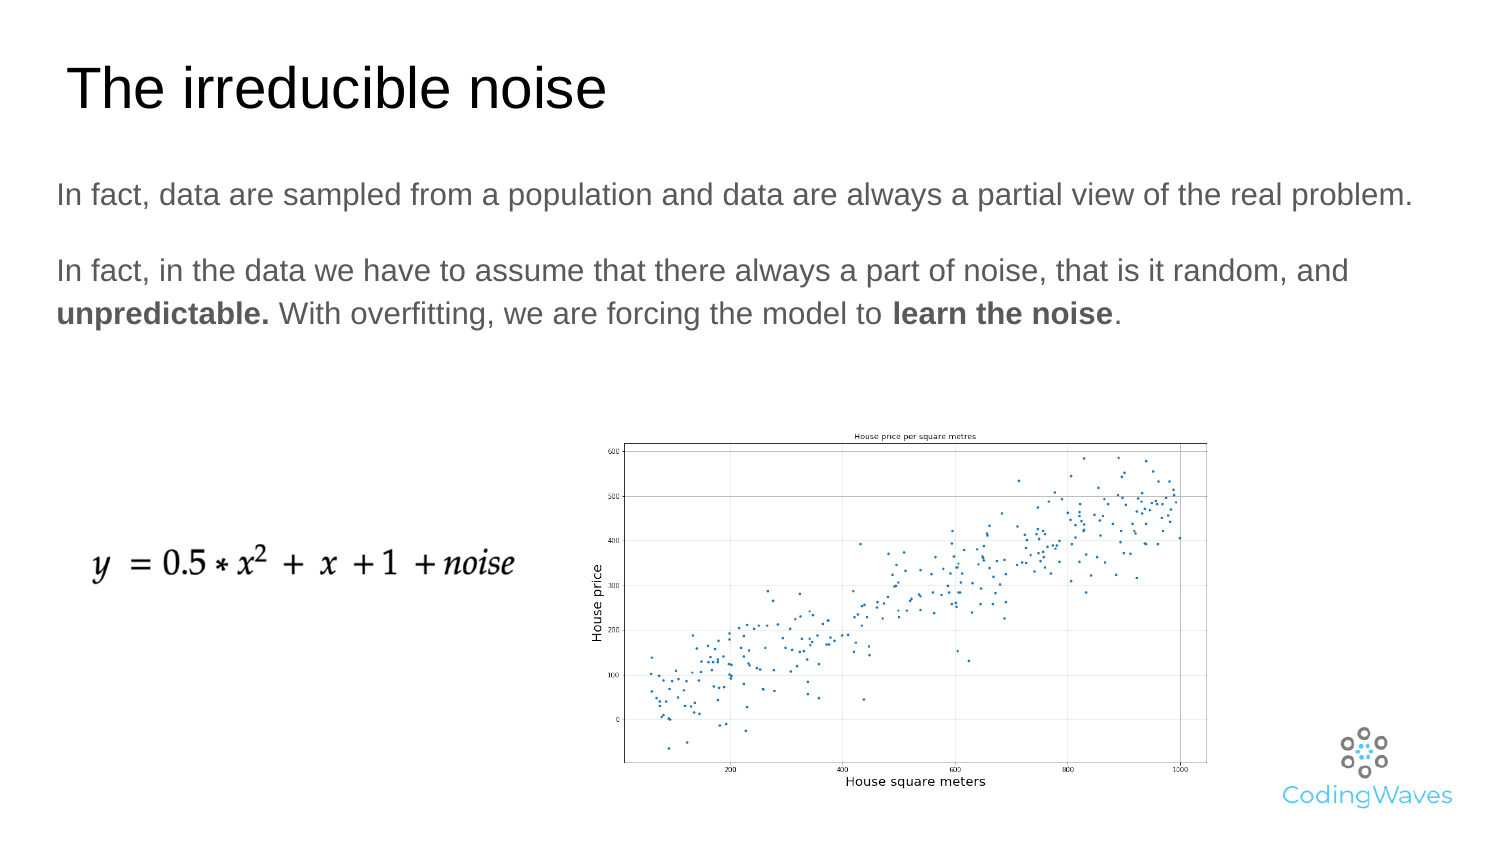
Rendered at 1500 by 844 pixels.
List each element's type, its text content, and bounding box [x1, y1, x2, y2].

picture [1277, 719, 1461, 814]
list In fact, data are sampled from a population and data are always a partial view of the real problem. In fact, in the data we have to assume that there always a part of noise, that is it random, and unpredictable. With overfitting, we are forcing the model to learn the noise. [41, 153, 1433, 385]
picture [70, 529, 530, 601]
picture [575, 392, 1223, 796]
title The irreducible noise [51, 35, 1372, 146]
